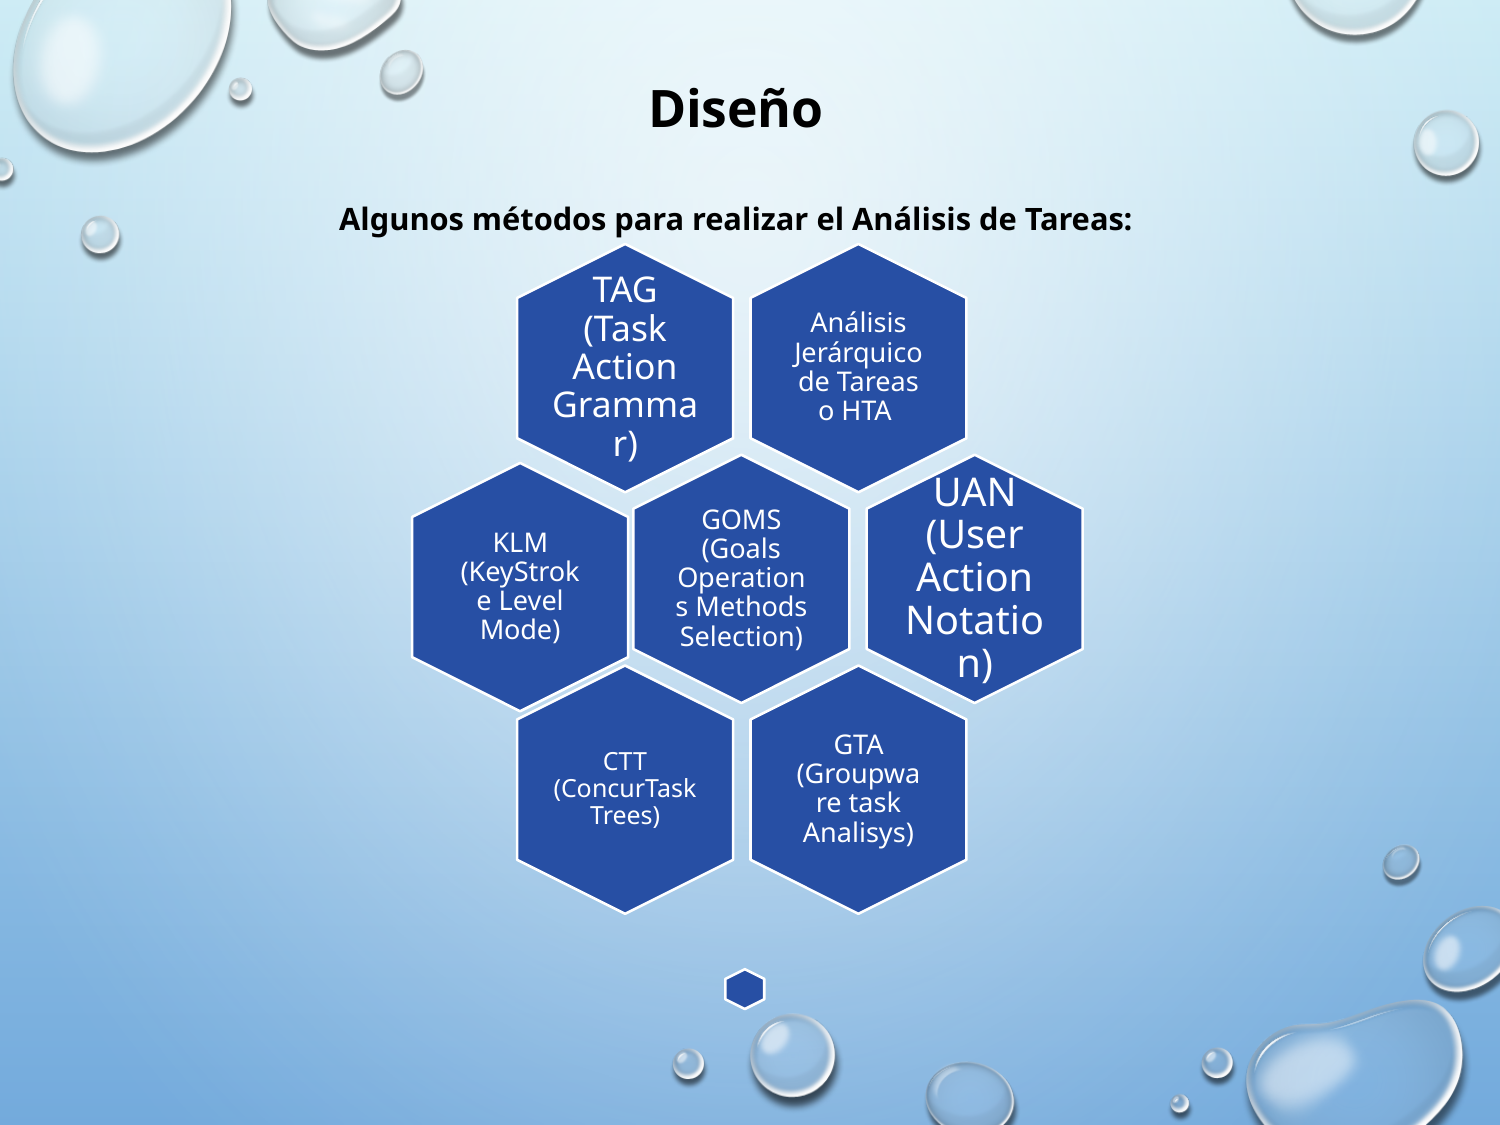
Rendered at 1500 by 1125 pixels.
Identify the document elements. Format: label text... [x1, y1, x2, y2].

picture [0, 0, 1500, 1125]
text_box Diseño Algunos métodos para realizar el Análisis de Tareas: [64, 66, 1408, 242]
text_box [64, 243, 1500, 1125]
